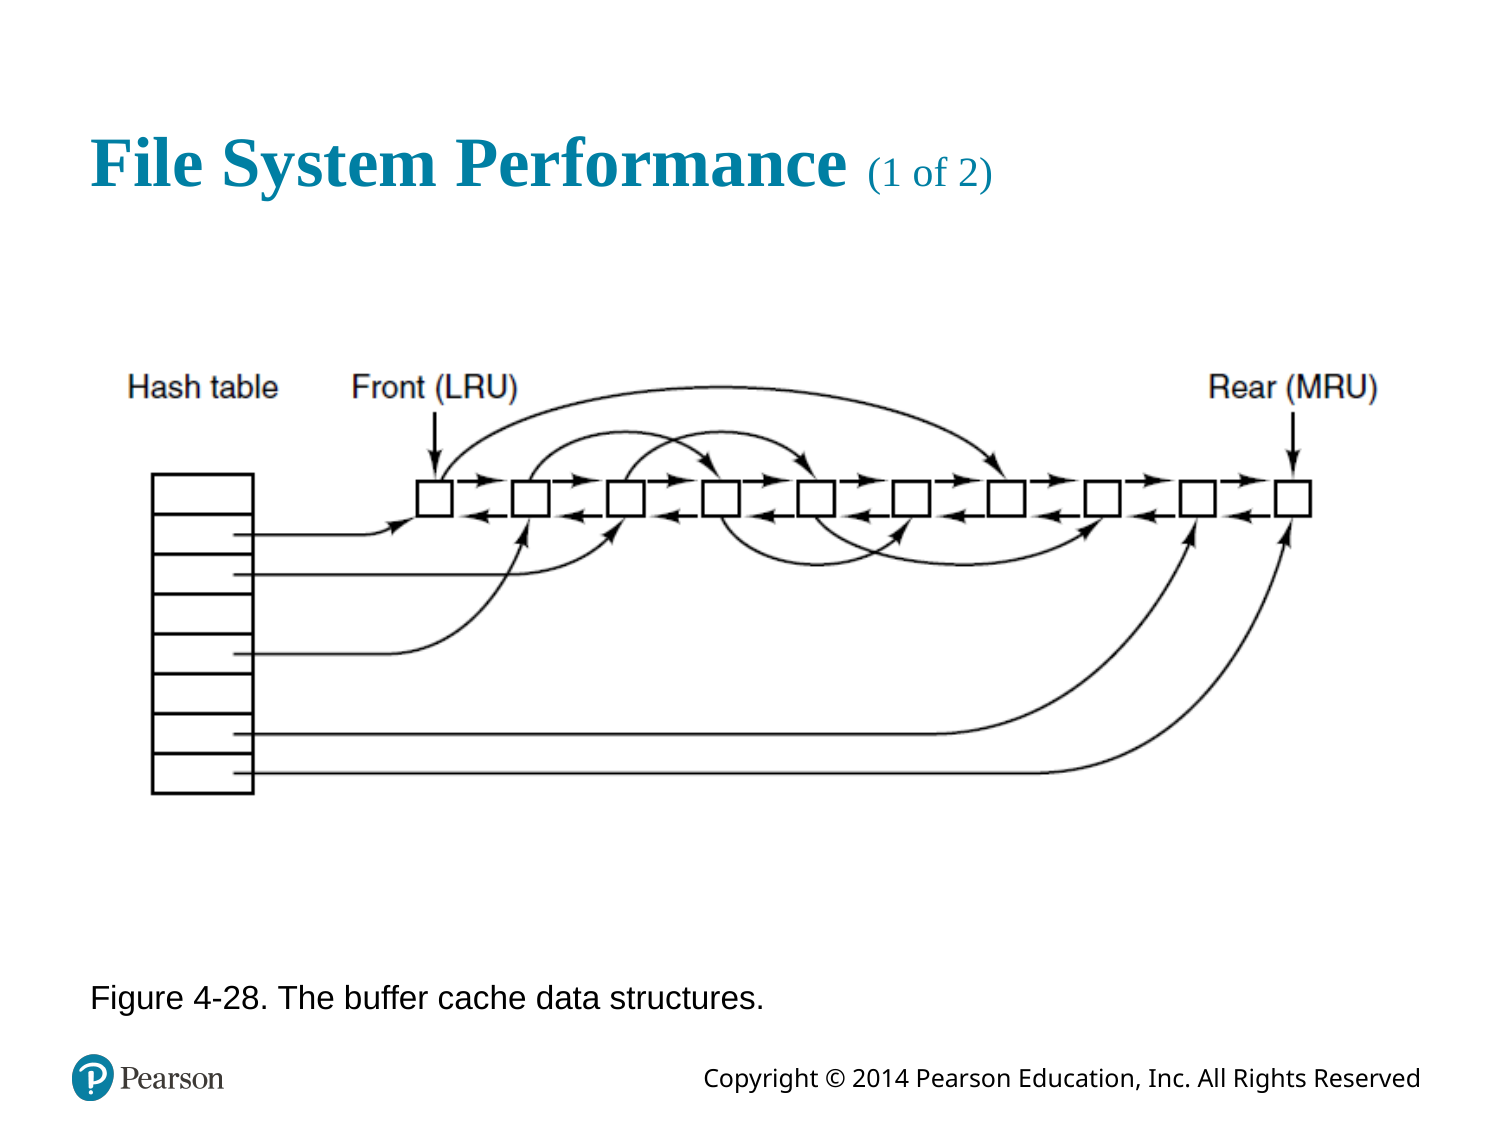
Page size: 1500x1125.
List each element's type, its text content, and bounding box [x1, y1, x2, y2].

picture [89, 324, 1411, 825]
picture [80, 1063, 106, 1088]
picture [72, 1054, 88, 1070]
title File System Performance (1 of 2) [75, 40, 1425, 216]
picture [98, 1054, 224, 1101]
picture [72, 1087, 83, 1101]
list Figure 4-28. The buffer cache data structures. [75, 933, 1425, 1031]
